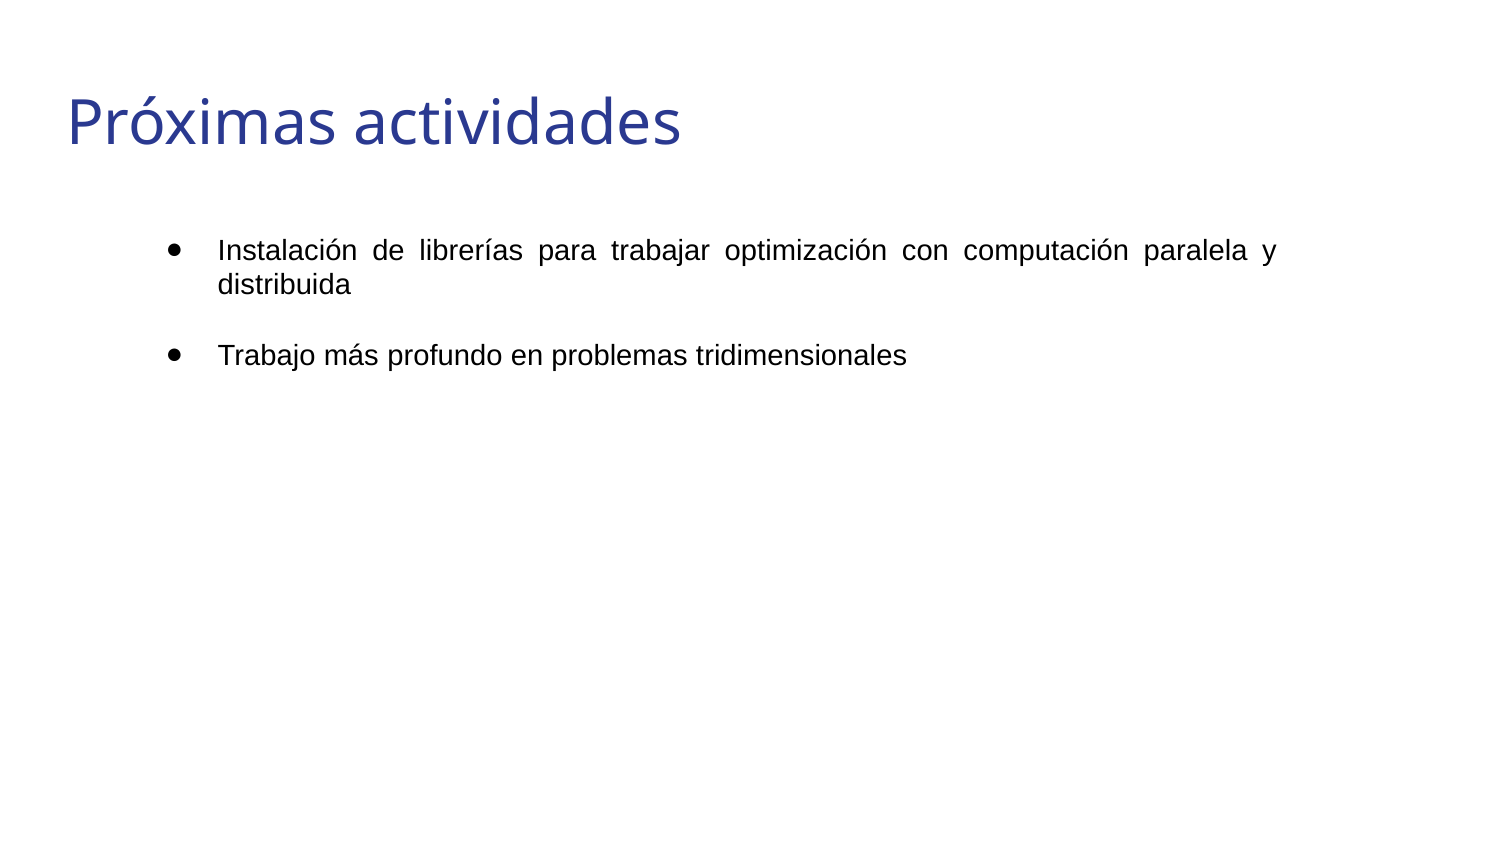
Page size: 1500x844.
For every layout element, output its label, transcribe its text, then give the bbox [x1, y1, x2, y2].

text_box Instalación de librerías para trabajar optimización con computación paralela y distribuida Trabajo más profundo en problemas tridimensionales [127, 215, 1294, 731]
title Próximas actividades [51, 67, 1449, 167]
